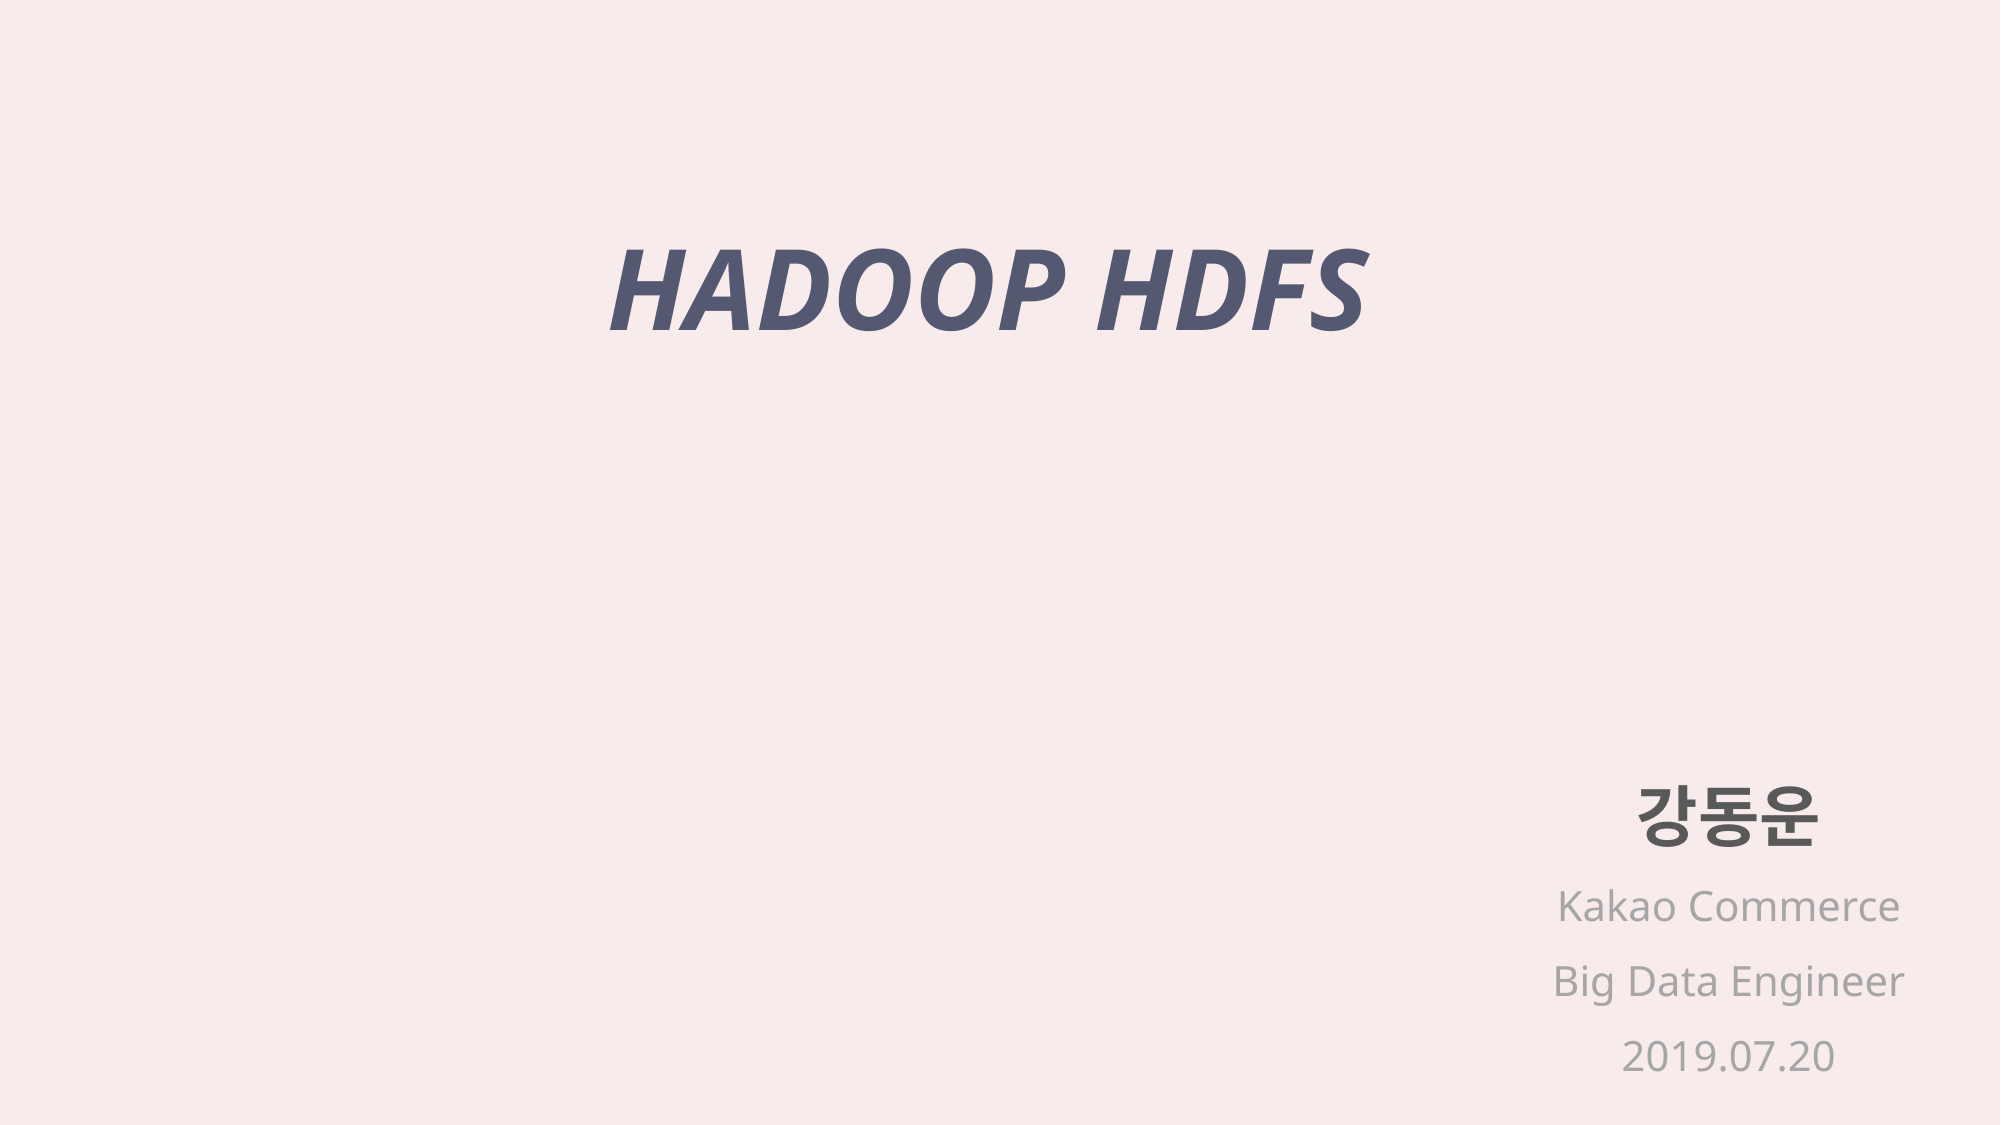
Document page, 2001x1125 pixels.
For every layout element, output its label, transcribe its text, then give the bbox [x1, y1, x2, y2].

text_box HADOOP HDFS [550, 142, 1456, 361]
text_box 강동운 Kakao Commerce Big Data Engineer 2019.07.20 [1520, 727, 1937, 1088]
